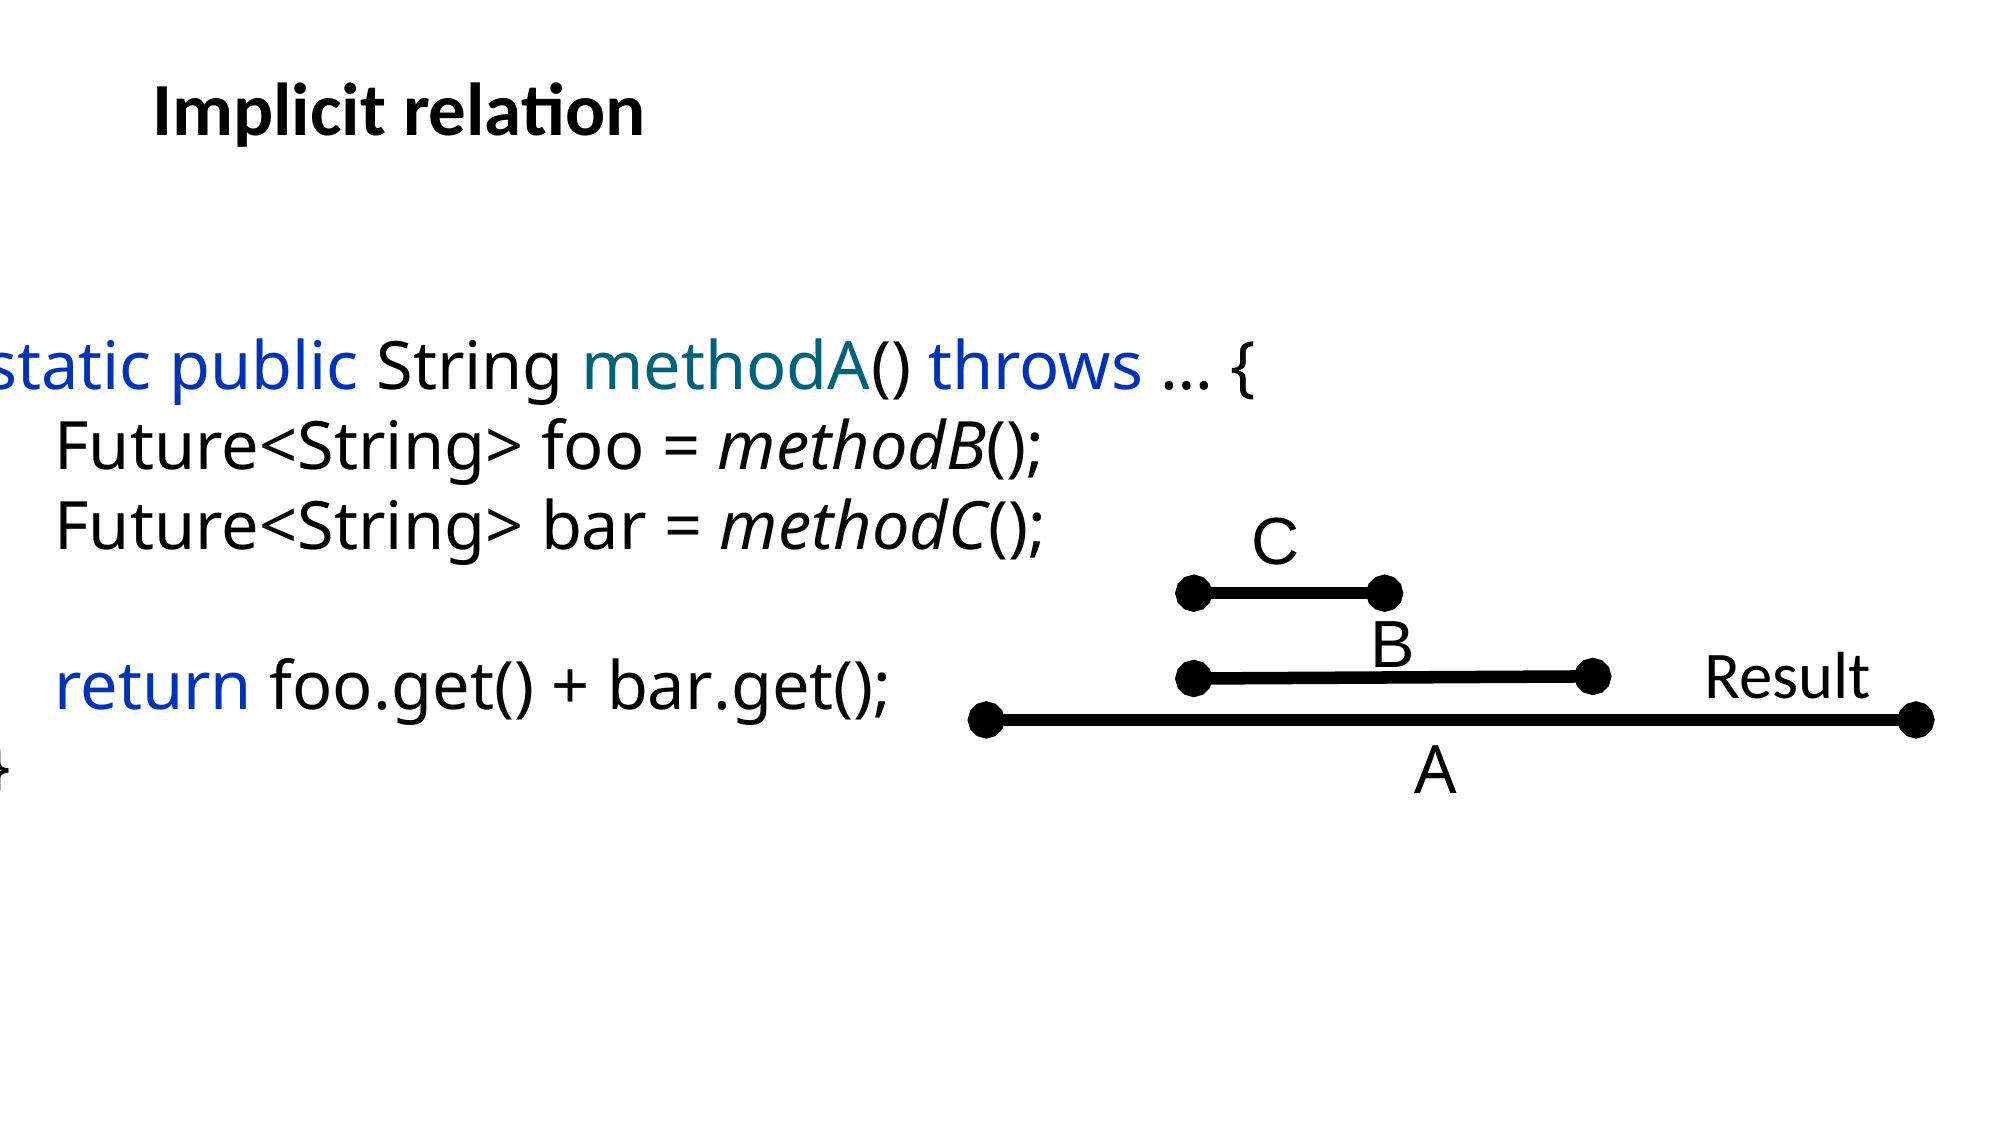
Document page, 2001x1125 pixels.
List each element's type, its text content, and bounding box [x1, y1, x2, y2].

text_box A [1399, 720, 1473, 814]
text_box Result [1689, 624, 1886, 714]
title Implicit relation [137, 2, 1863, 221]
text_box B [1355, 679, 1430, 689]
text_box static public String methodA() throws … { Future<String> foo = methodB(); Future<String> bar = methodC(); return foo.get() + bar.get(); } [0, 315, 1271, 810]
text_box B [1355, 593, 1430, 676]
text_box C [1236, 490, 1316, 586]
